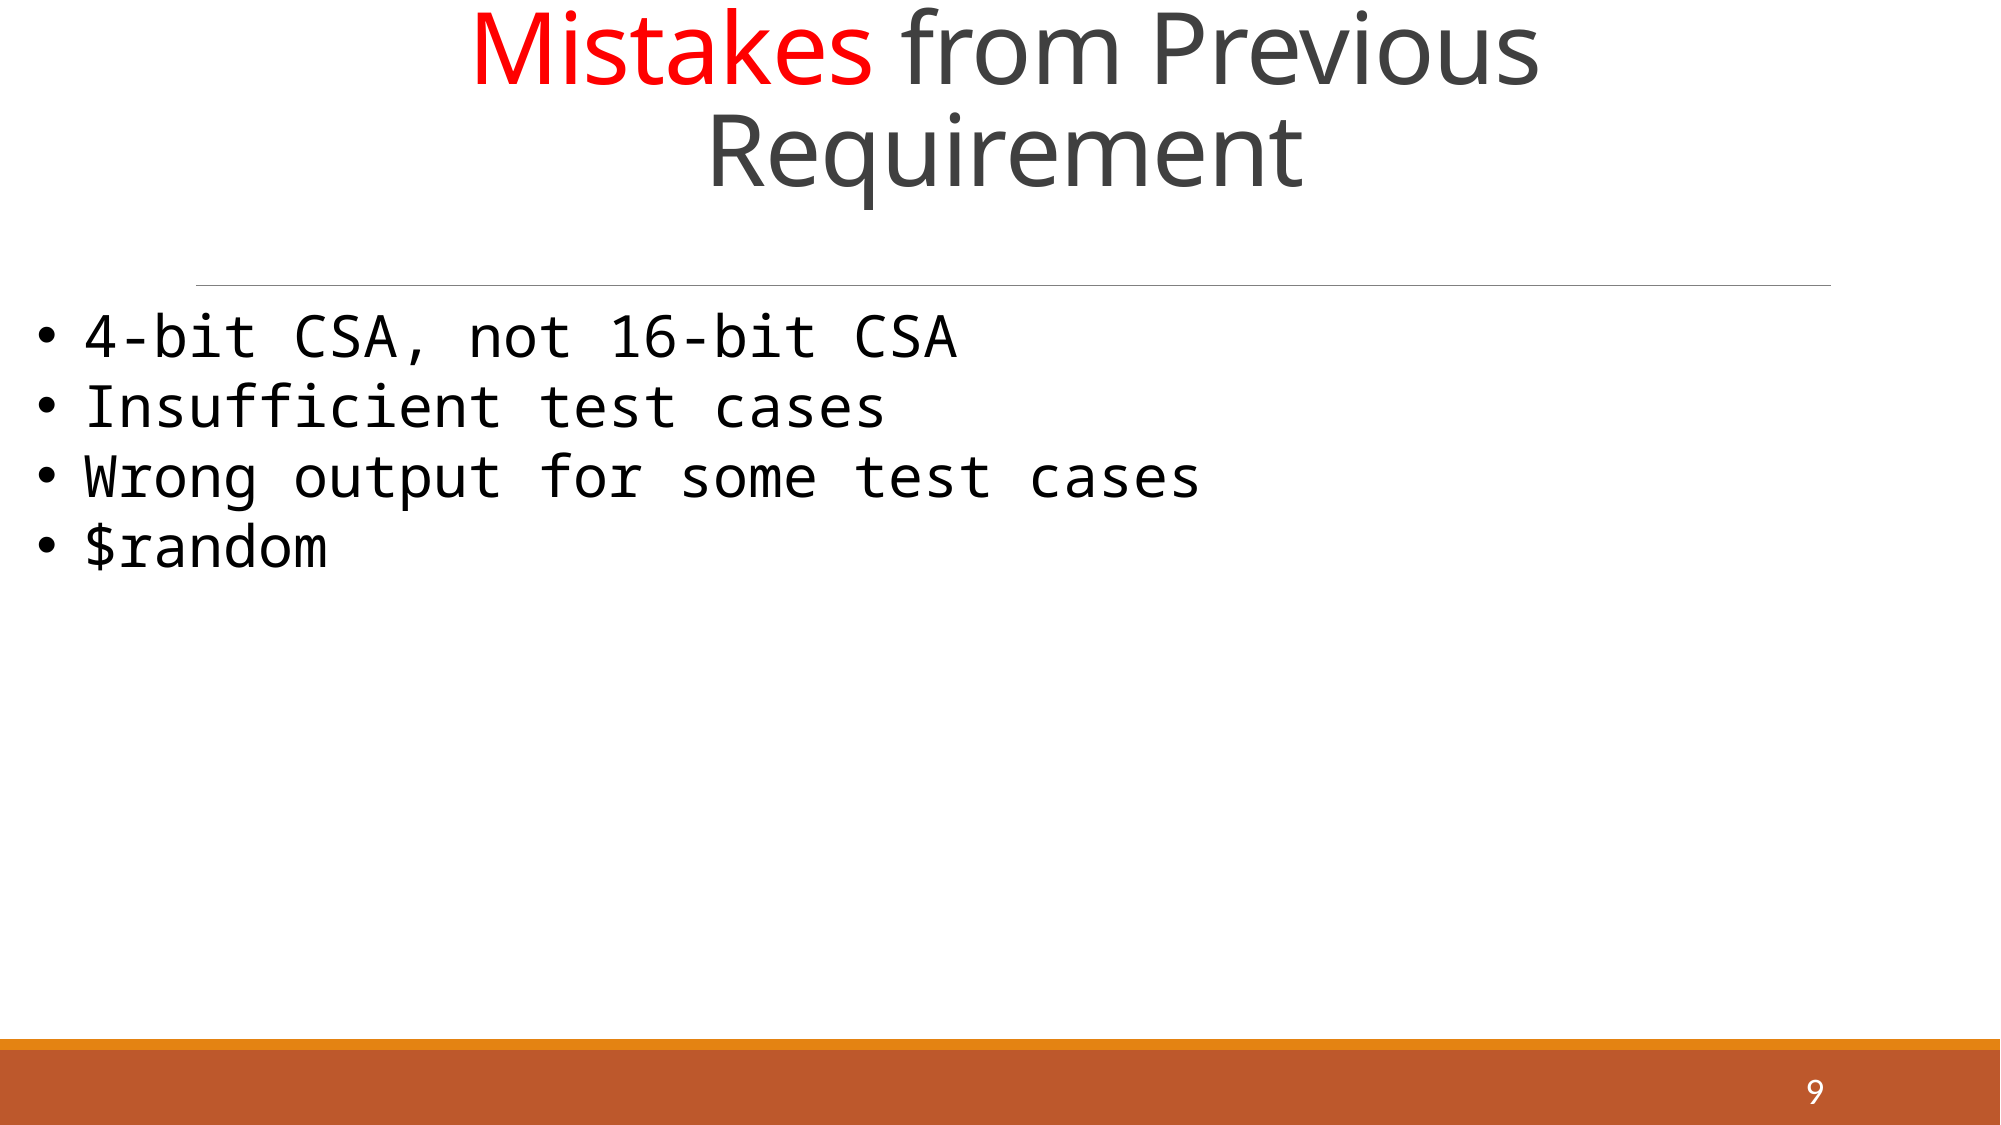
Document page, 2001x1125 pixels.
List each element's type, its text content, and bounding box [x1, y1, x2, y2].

text_box 4-bit CSA, not 16-bit CSA Insufficient test cases Wrong output for some test cases $random [21, 291, 1988, 587]
title Mistakes from Previous Requirement [180, 47, 1830, 215]
slide_number 9 [1624, 1059, 1840, 1120]
